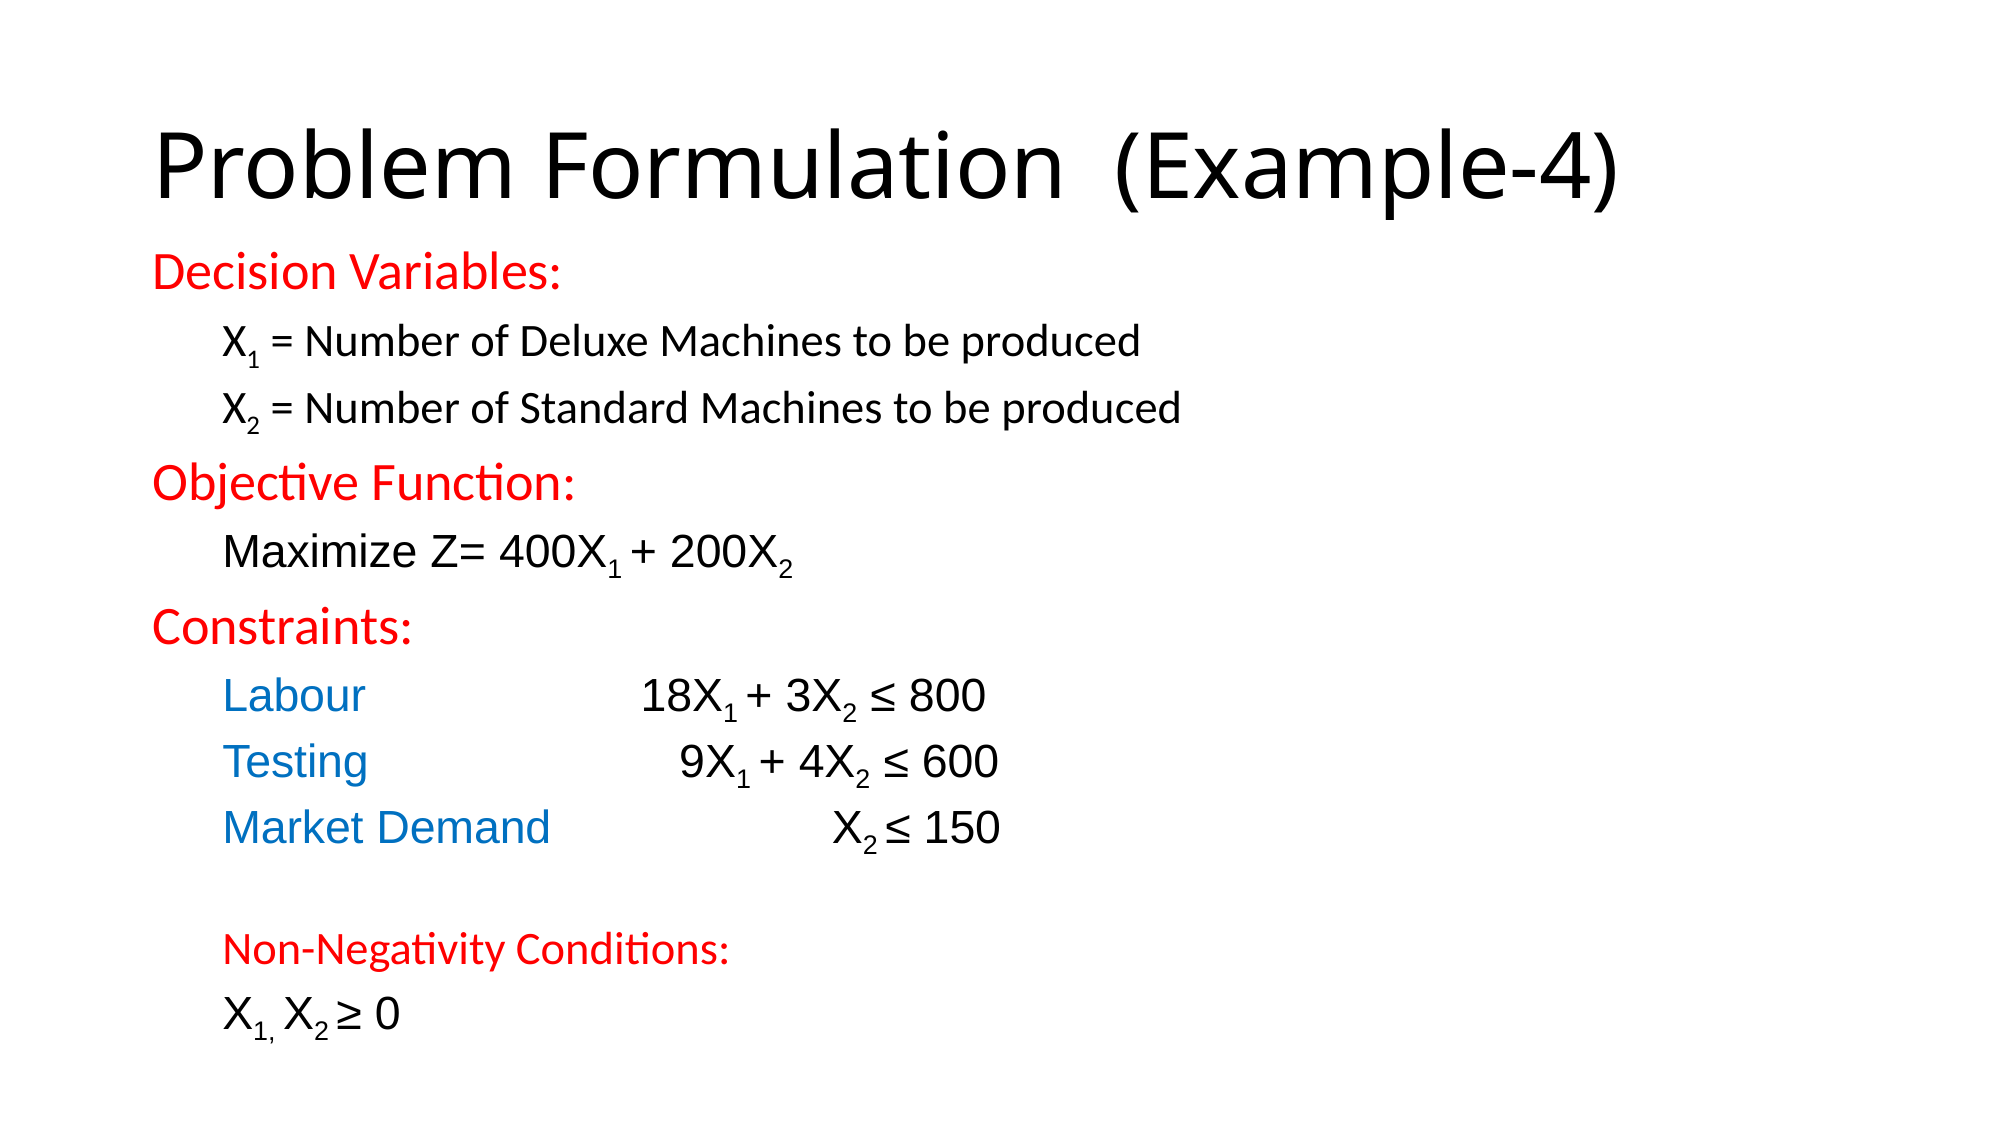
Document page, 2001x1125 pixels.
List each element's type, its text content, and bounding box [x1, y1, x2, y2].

title Problem Formulation (Example-4) [137, 59, 1863, 235]
list Decision Variables: X1 = Number of Deluxe Machines to be produced X2 = Number of Standard Machines to be produced Objective Function: Maximize Z= 400X1 + 200X2 Constraints: Labour 18X1 + 3X2 ≤ 800 Testing 9X1 + 4X2 ≤ 600 Market Demand X2 ≤ 150 Non-Negativity Conditions: X1, X2 ≥ 0 [137, 235, 1863, 1056]
